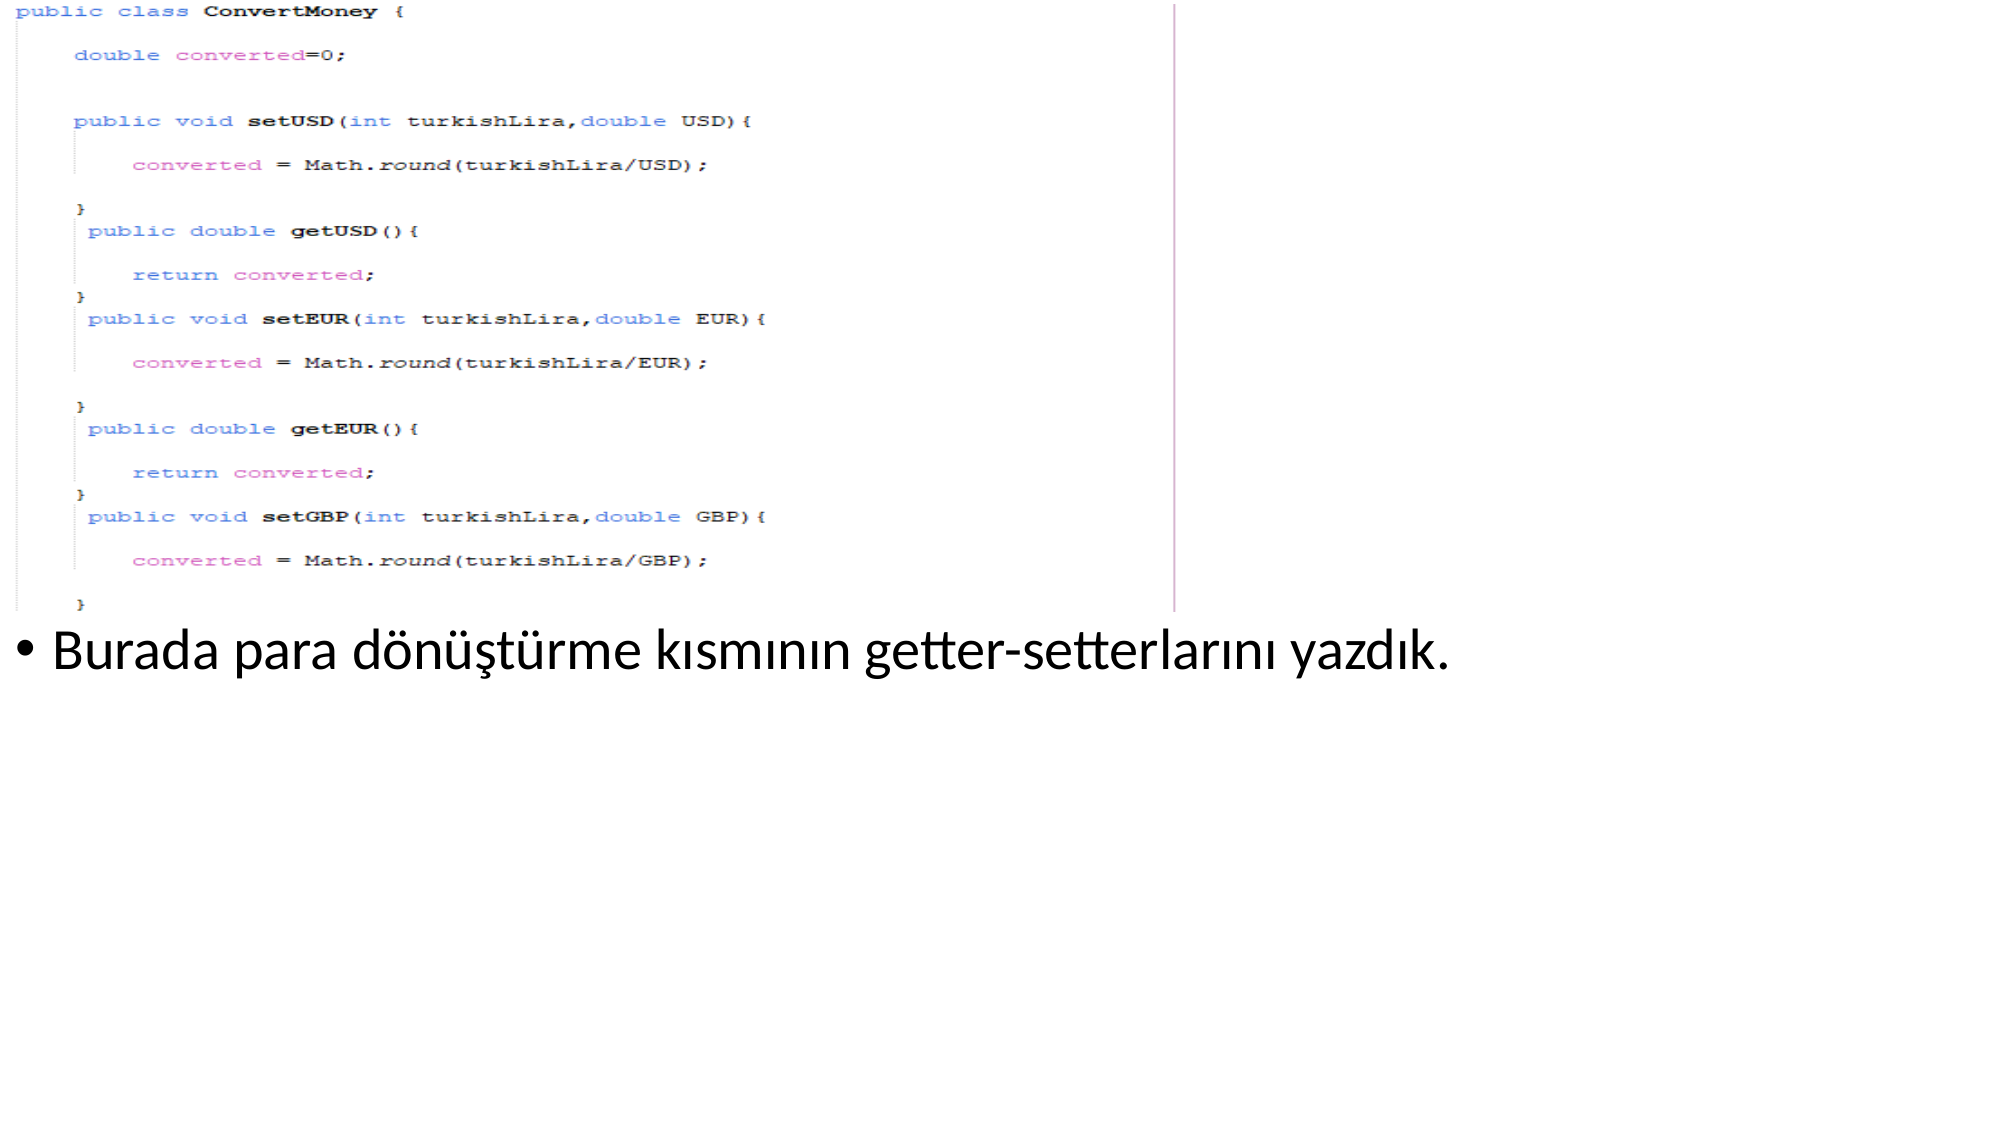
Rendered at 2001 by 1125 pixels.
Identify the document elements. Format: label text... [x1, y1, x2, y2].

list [0, 4, 1427, 612]
list Burada para dönüştürme kısmının getter-setterlarını yazdık. [0, 611, 2000, 1107]
